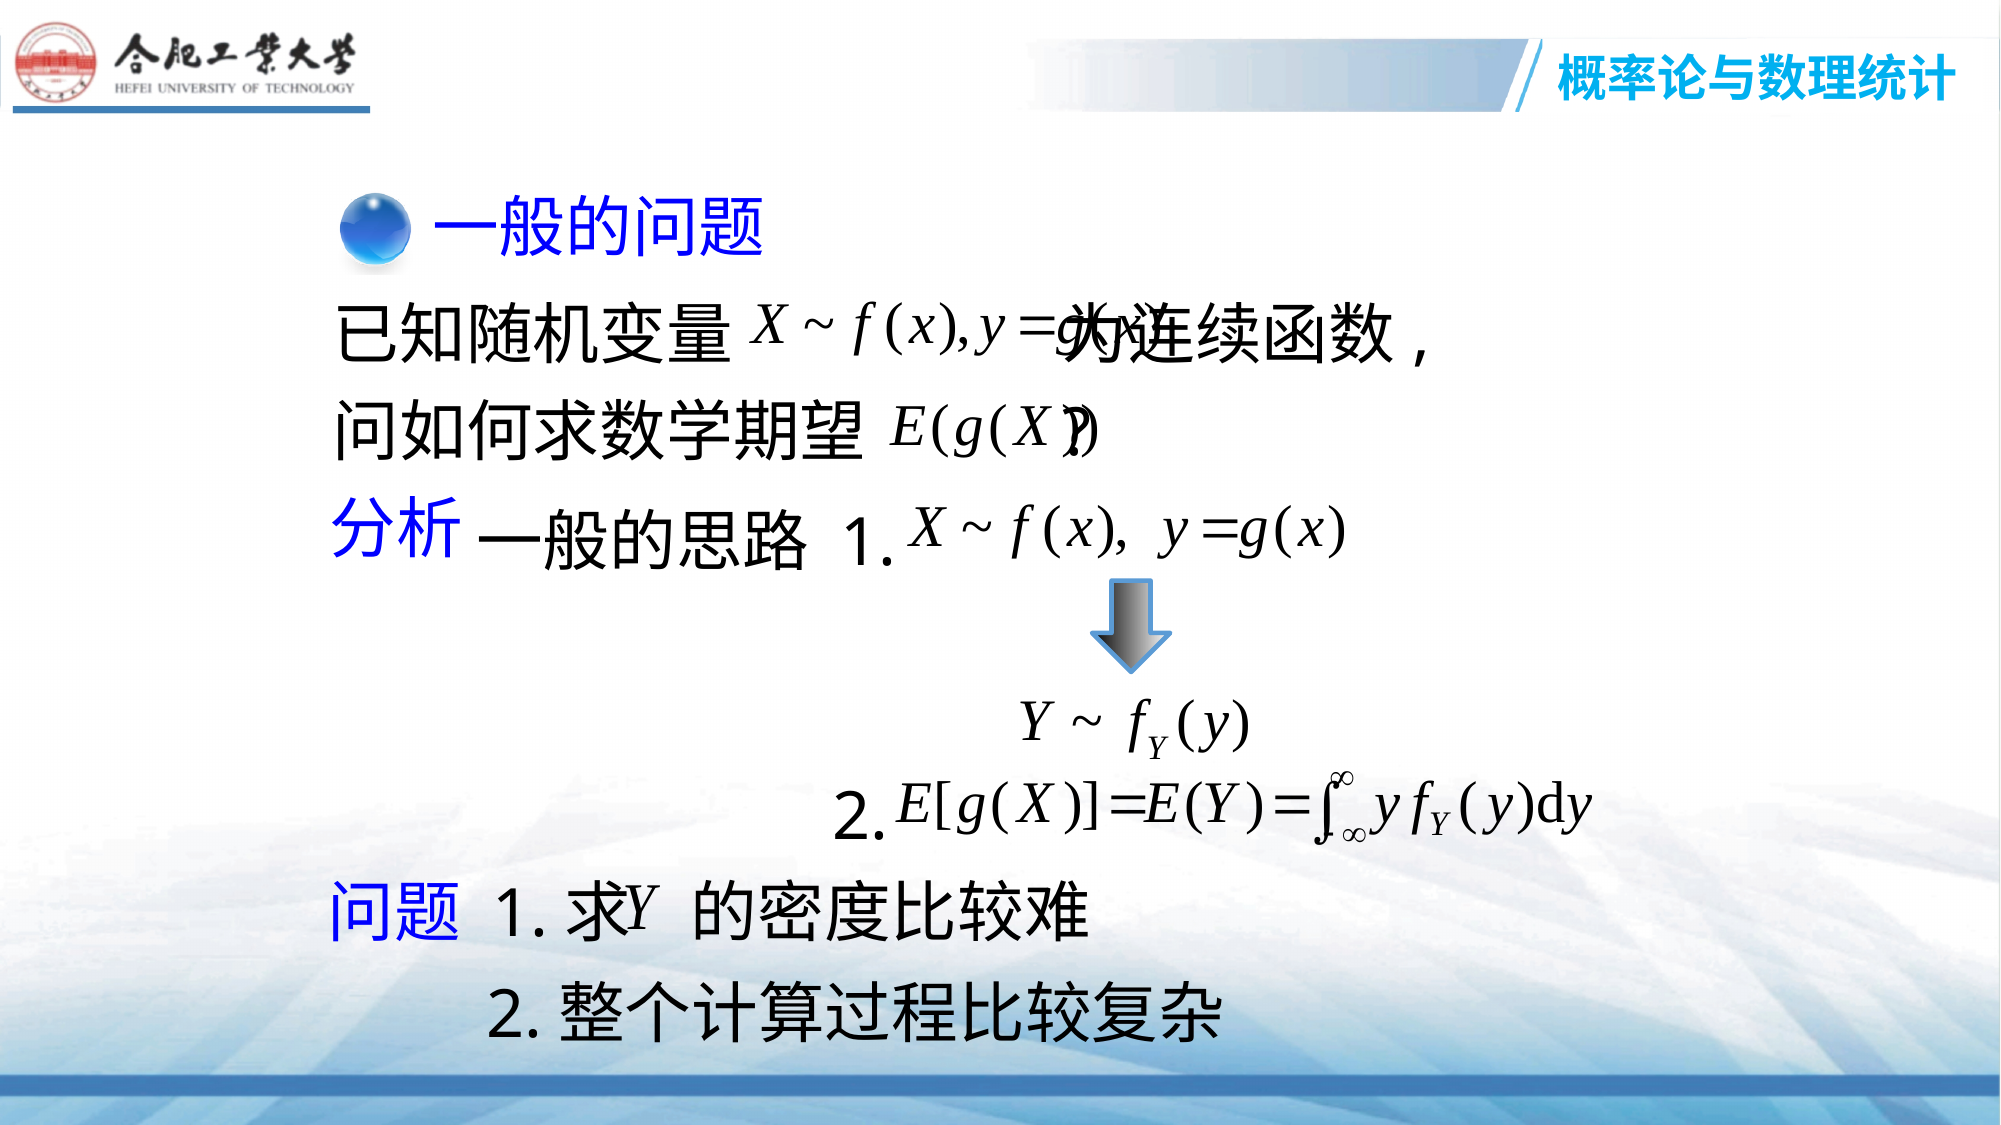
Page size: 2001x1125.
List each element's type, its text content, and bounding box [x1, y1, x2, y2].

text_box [1012, 681, 1263, 732]
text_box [335, 177, 887, 268]
text_box [1092, 588, 1171, 672]
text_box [312, 846, 1450, 958]
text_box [317, 268, 1602, 476]
text_box 2.整个计算过程比较复杂 [465, 945, 1603, 1062]
picture [0, 0, 2001, 1125]
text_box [314, 459, 1358, 588]
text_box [817, 732, 1606, 861]
